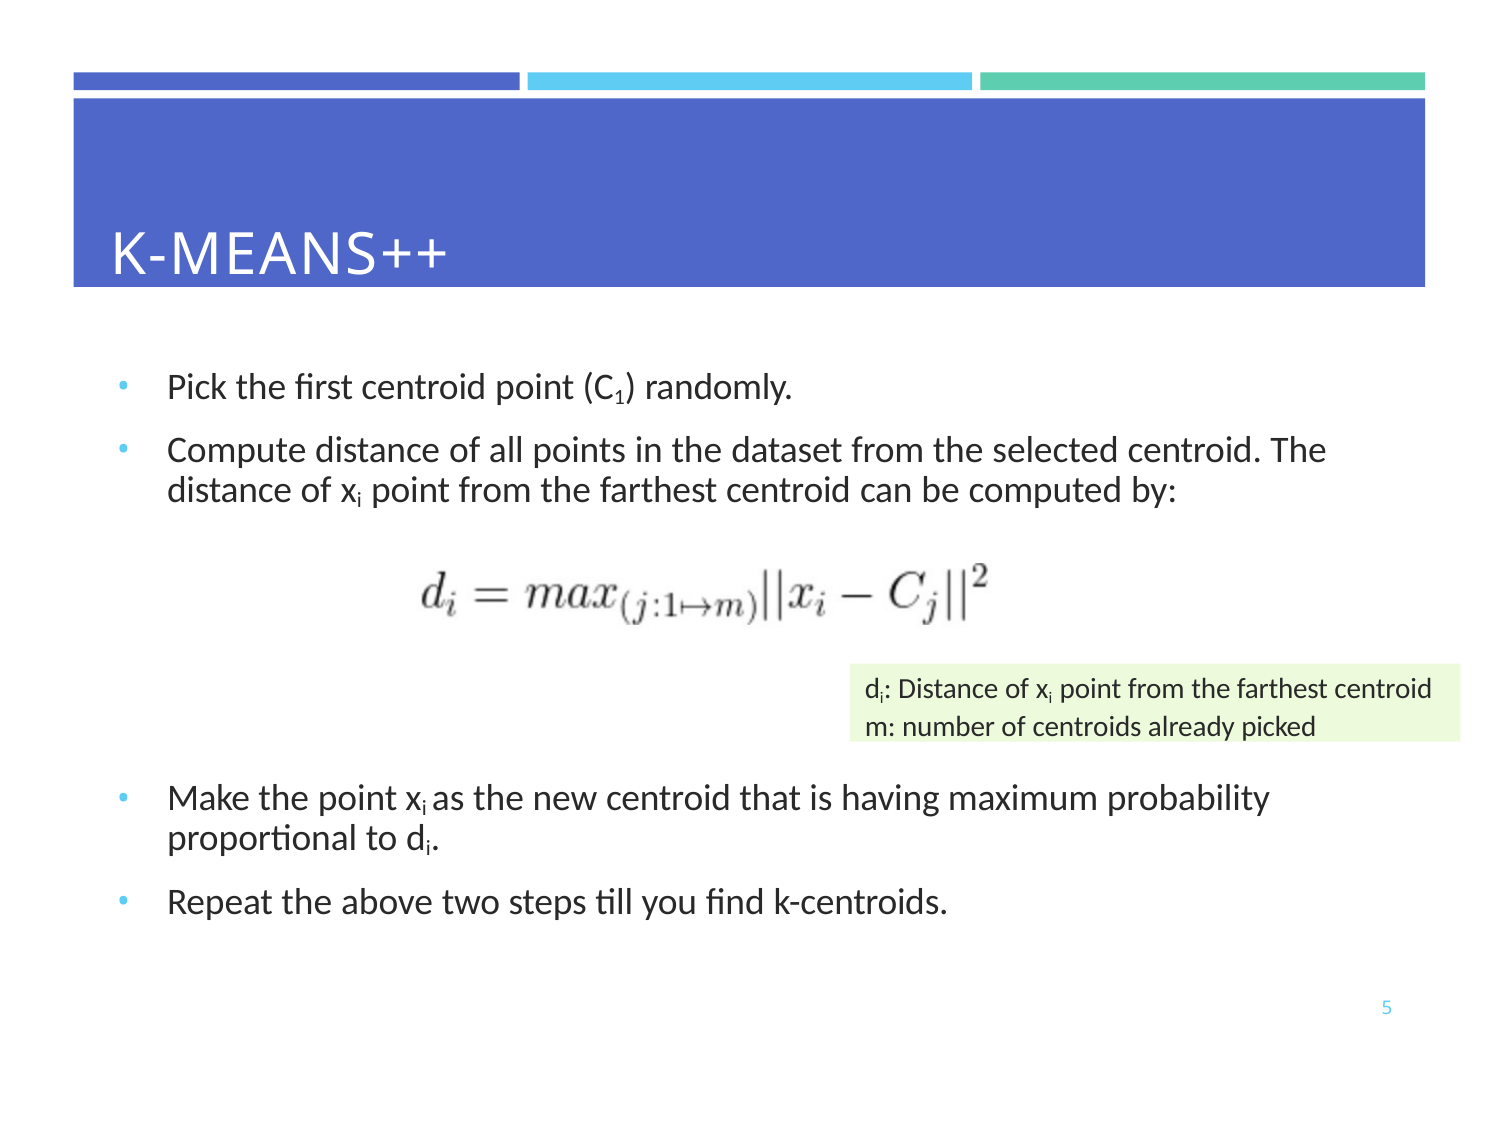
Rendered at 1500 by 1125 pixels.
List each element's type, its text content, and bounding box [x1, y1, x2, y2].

slide_number 5 [1365, 995, 1398, 1125]
text_box Make the point xi as the new centroid that is having maximum probability proportional to di. Repeat the above two steps till you find k-centroids. [110, 772, 1293, 922]
picture [416, 560, 992, 628]
text_box Pick the first centroid point (C1) randomly. Compute distance of all points in the dataset from the selected centroid. The distance of xi point from the farthest centroid can be computed by: [110, 344, 1343, 513]
text_box di: Distance of xi point from the farthest centroid m: number of centroids already picked [849, 663, 1461, 742]
title K-MEANS++ [73, 98, 1426, 287]
